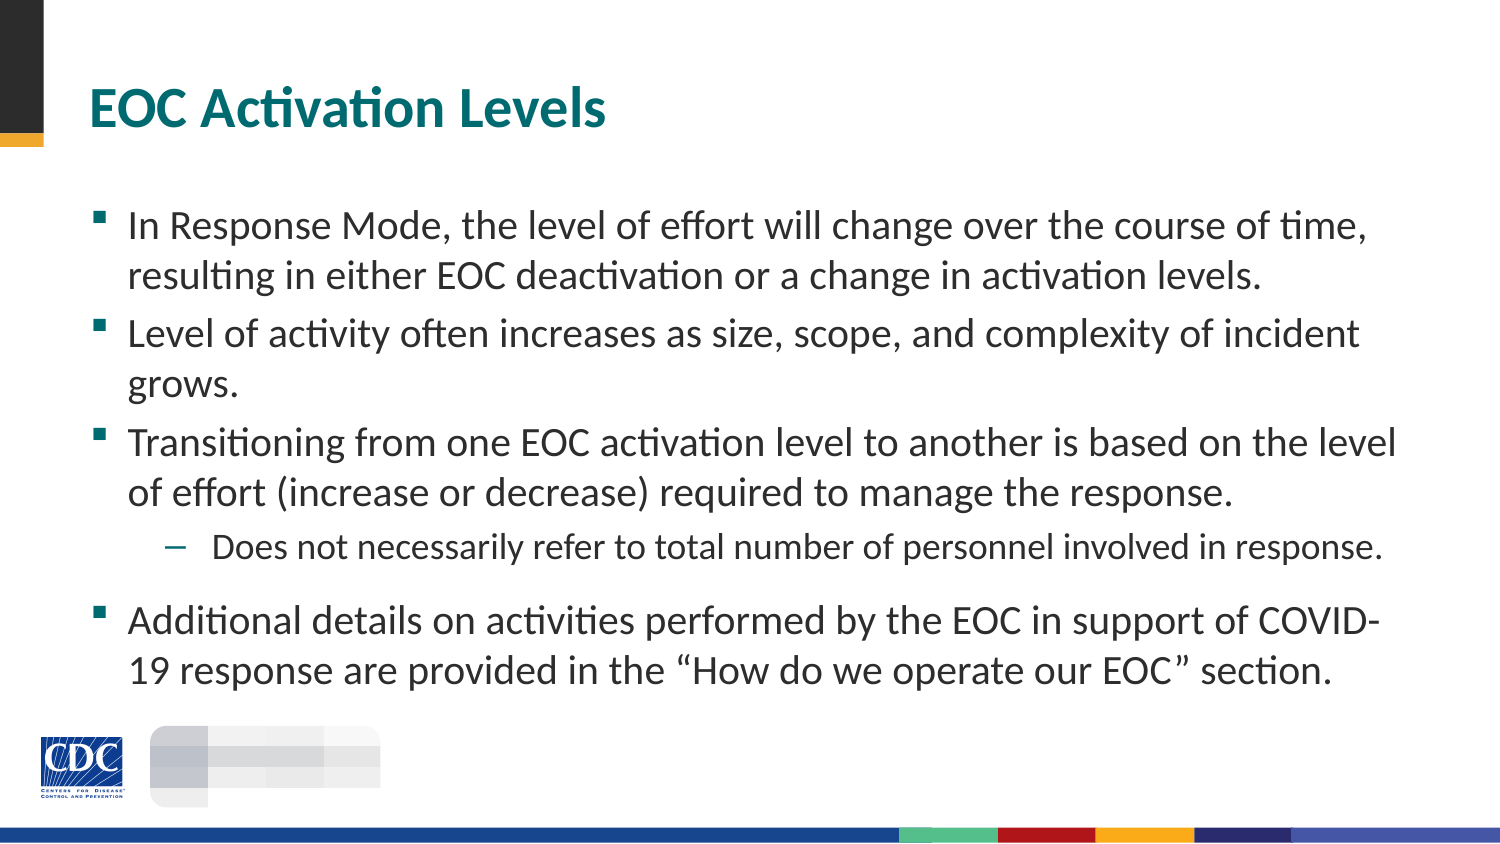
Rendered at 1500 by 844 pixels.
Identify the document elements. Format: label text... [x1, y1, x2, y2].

picture [41, 737, 125, 798]
title EOC Activation Levels [75, 33, 1425, 147]
list In Response Mode, the level of effort will change over the course of time, resulting in either EOC deactivation or a change in activation levels. Level of activity often increases as size, scope, and complexity of incident grows. Transitioning from one EOC activation level to another is based on the level of effort (increase or decrease) required to manage the response. Does not necessarily refer to total number of personnel involved in response. Additional details on activities performed by the EOC in support of COVID-19 response are provided in the “How do we operate our EOC” section. [75, 190, 1414, 739]
